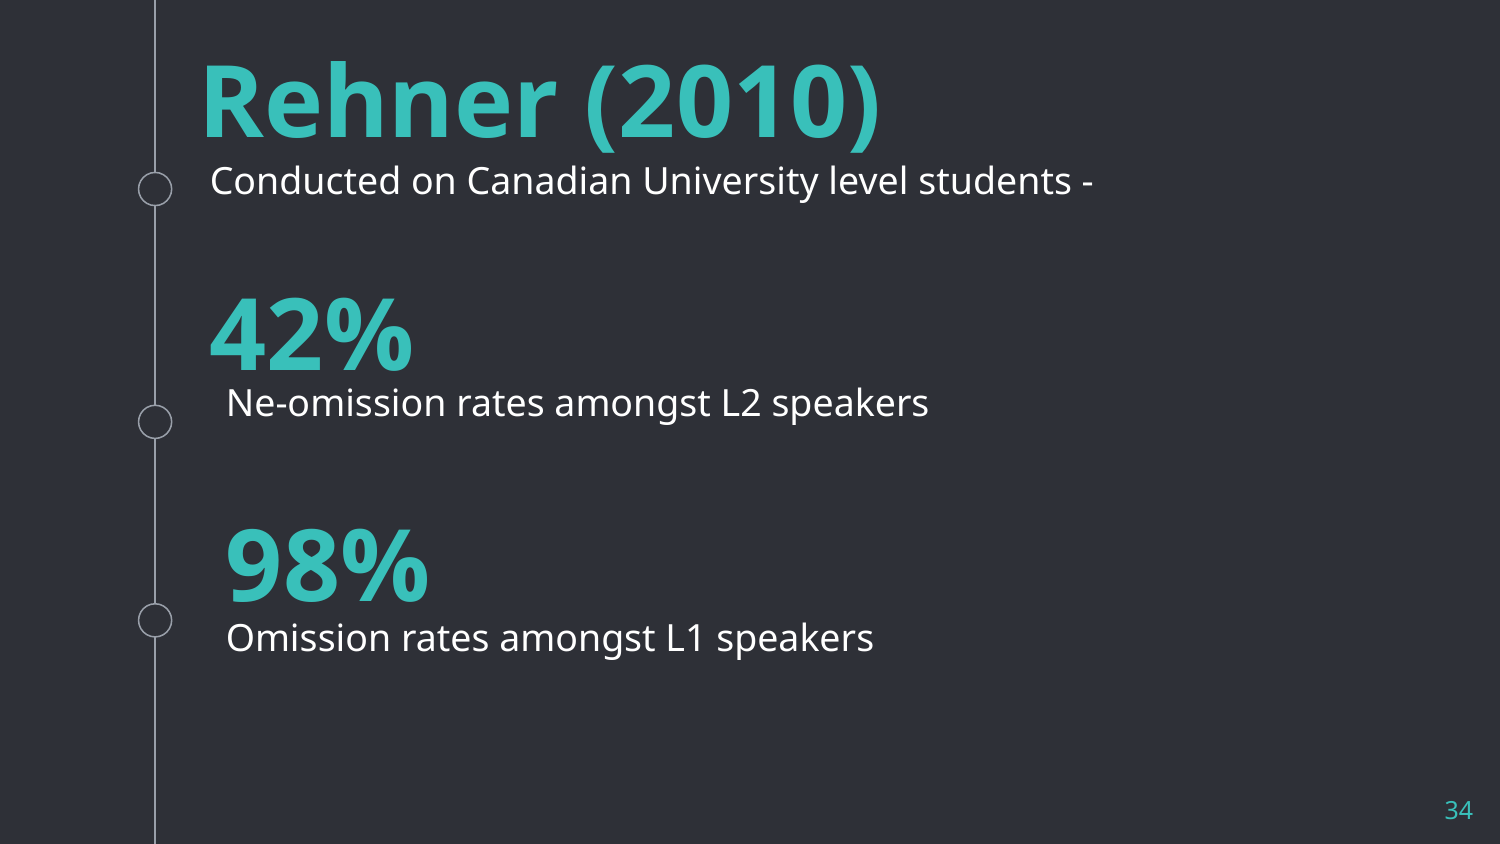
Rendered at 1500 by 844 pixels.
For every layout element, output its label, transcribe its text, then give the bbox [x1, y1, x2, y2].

text_box [138, 172, 172, 206]
text_box [138, 603, 172, 637]
subtitle Omission rates amongst L1 speakers [210, 598, 1375, 675]
title 98% [210, 490, 1375, 598]
slide_number 34 [1398, 779, 1489, 832]
title Rehner (2010) [183, 25, 1348, 173]
subtitle Ne-omission rates amongst L2 speakers [210, 364, 1375, 441]
subtitle Conducted on Canadian University level students - [194, 141, 1360, 218]
title 42% [194, 258, 1360, 406]
